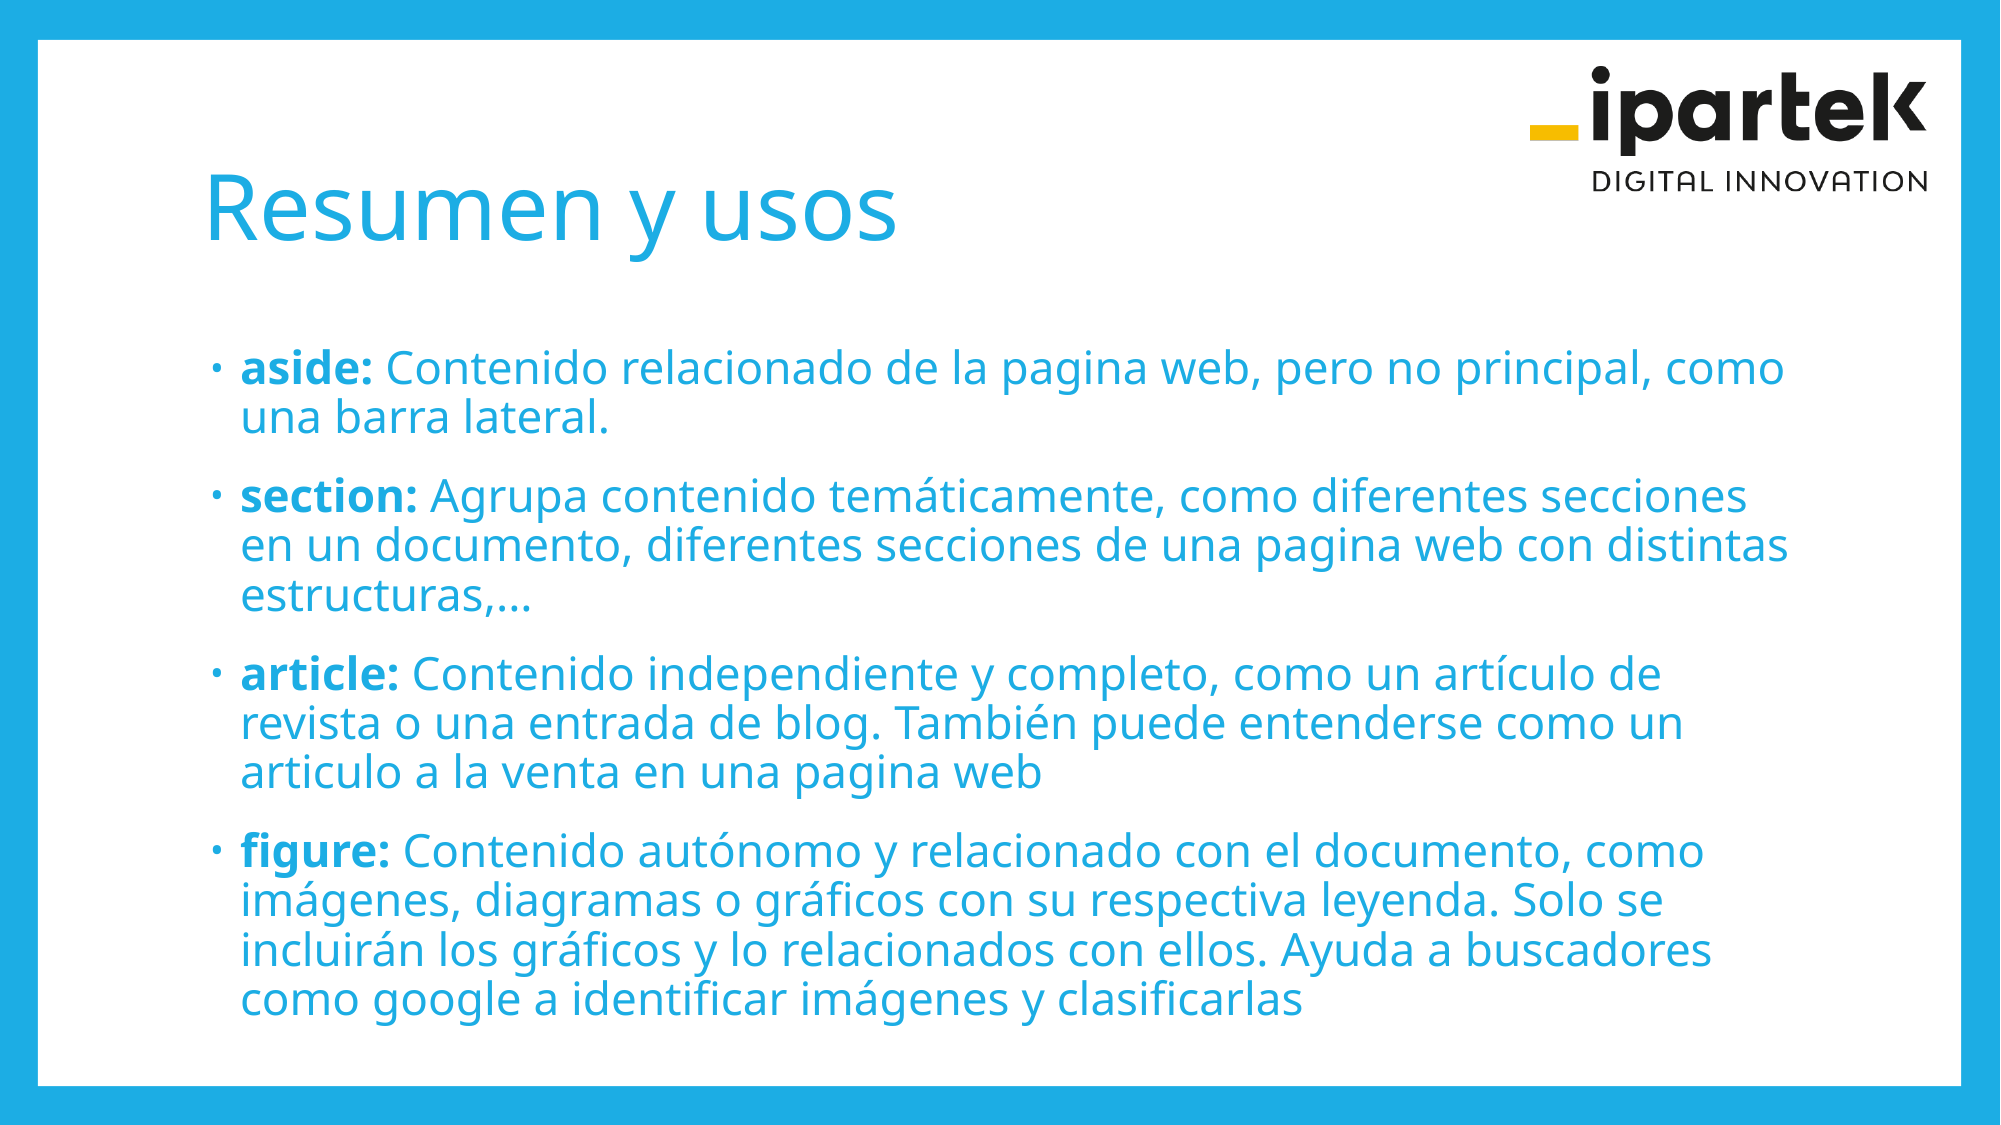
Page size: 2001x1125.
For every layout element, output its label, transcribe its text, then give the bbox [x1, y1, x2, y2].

list aside: Contenido relacionado de la pagina web, pero no principal, como una barra lateral. section: Agrupa contenido temáticamente, como diferentes secciones en un documento, diferentes secciones de una pagina web con distintas estructuras,... article: Contenido independiente y completo, como un artículo de revista o una entrada de blog. También puede entenderse como un articulo a la venta en una pagina web figure: Contenido autónomo y relacionado con el documento, como imágenes, diagramas o gráficos con su respectiva leyenda. Solo se incluirán los gráficos y lo relacionados con ellos. Ayuda a buscadores como google a identificar imágenes y clasificarlas [187, 337, 1808, 1000]
title Resumen y usos [187, 99, 1808, 323]
picture [1501, 0, 1960, 284]
